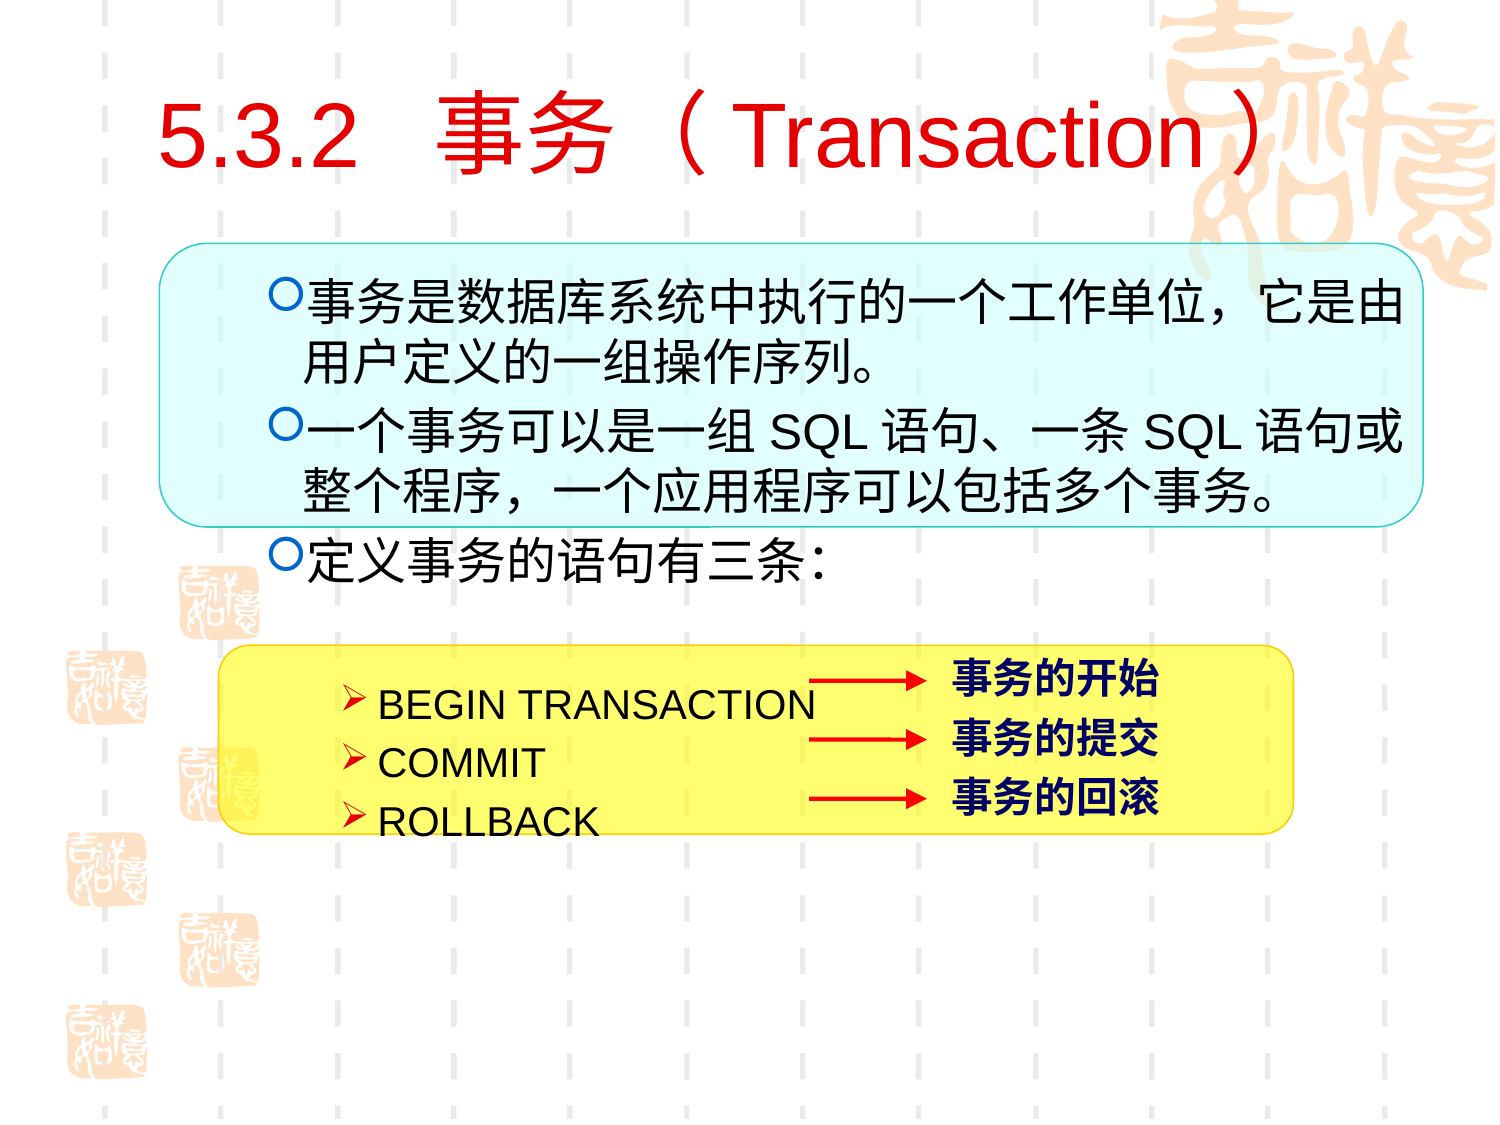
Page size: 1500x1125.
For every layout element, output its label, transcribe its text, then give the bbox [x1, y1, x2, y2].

text_box [169, 243, 1414, 262]
text_box [809, 788, 928, 810]
text_box [809, 729, 928, 750]
text_box 事务的回滚 [936, 763, 1185, 829]
text_box 事务的开始 [936, 644, 1185, 704]
text_box [809, 670, 928, 692]
text_box 事务的提交 [936, 704, 1185, 763]
title 5.3.2 事务（Transaction） [48, 37, 1451, 226]
list 事务是数据库系统中执行的一个工作单位，它是由用户定义的一组操作序列。 一个事务可以是一组SQL语句、一条SQL语句或整个程序，一个应用程序可以包括多个事务。 定义事务的语句有三条： BEGIN TRANSACTION COMMIT ROLLBACK [99, 262, 1438, 1001]
